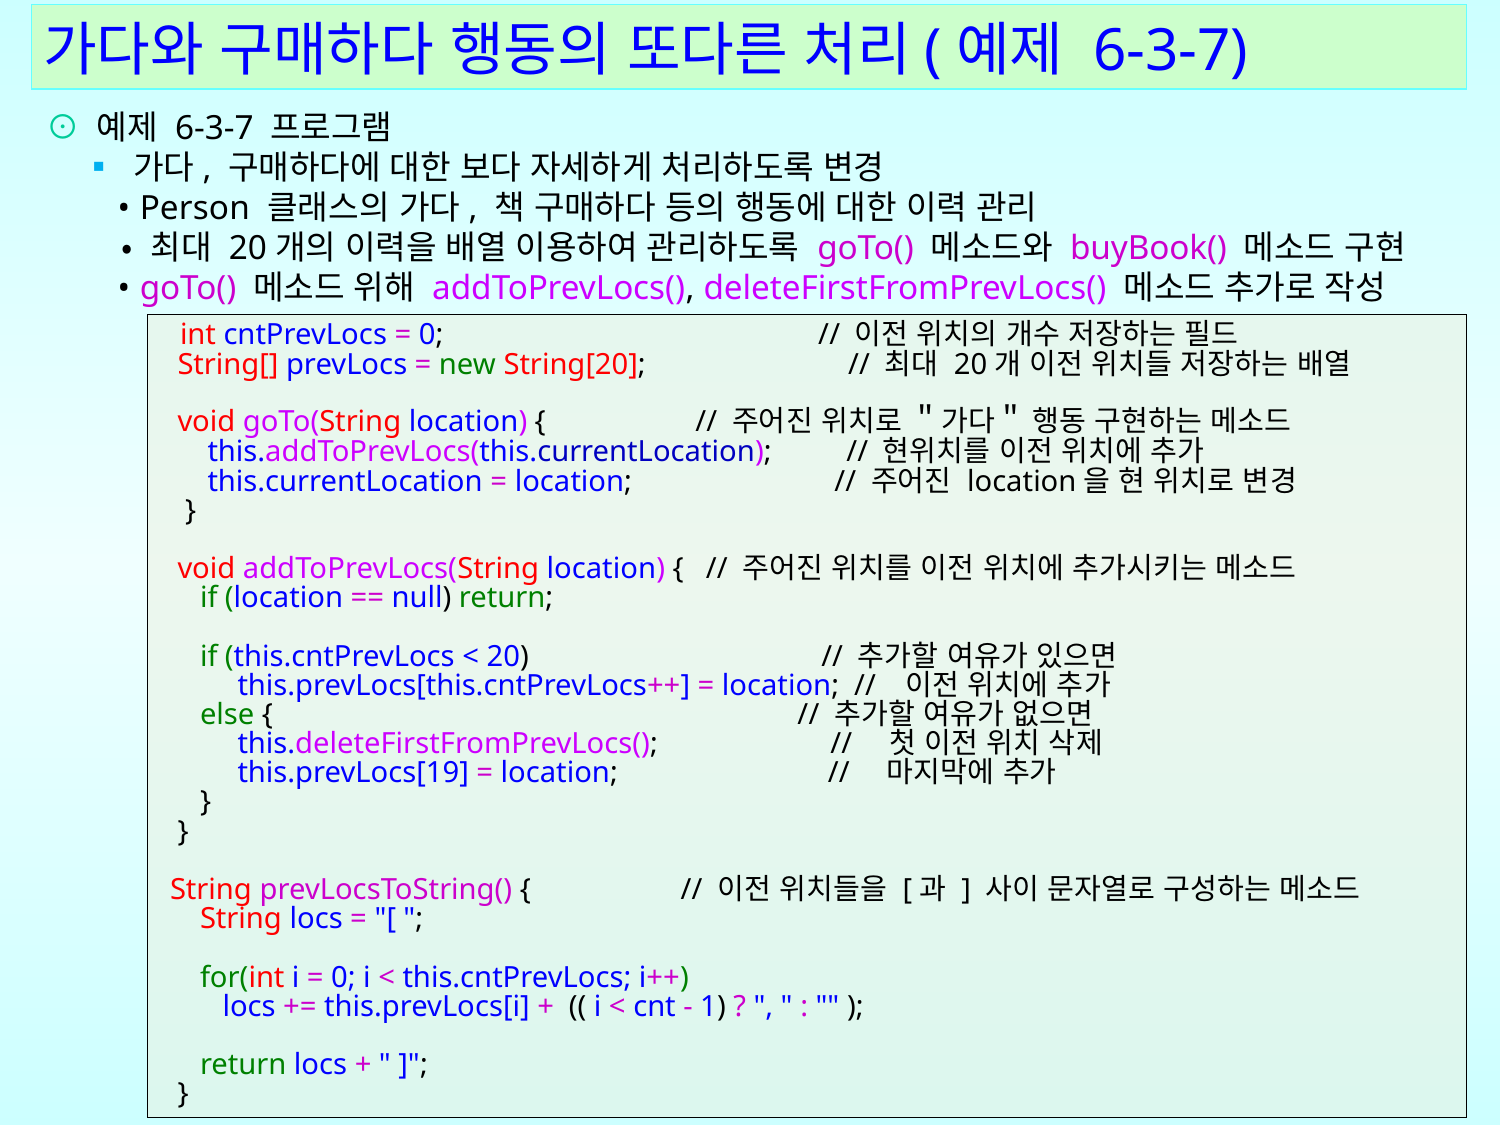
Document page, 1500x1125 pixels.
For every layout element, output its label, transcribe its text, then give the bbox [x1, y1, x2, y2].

text_box int cntPrevLocs = 0; // 이전 위치의 개수 저장하는 필드 String[] prevLocs = new String[20]; // 최대 20개 이전 위치들 저장하는 배열 void goTo(String location) { // 주어진 위치로 "가다" 행동 구현하는 메소드 this.addToPrevLocs(this.currentLocation); // 현위치를 이전 위치에 추가 this.currentLocation = location; // 주어진 location을 현 위치로 변경 } void addToPrevLocs(String location) { // 주어진 위치를 이전 위치에 추가시키는 메소드 if (location == null) return; if (this.cntPrevLocs < 20) // 추가할 여유가 있으면 this.prevLocs[this.cntPrevLocs++] = location; // 이전 위치에 추가 else { // 추가할 여유가 없으면 this.deleteFirstFromPrevLocs(); // 첫 이전 위치 삭제 this.prevLocs[19] = location; // 마지막에 추가 } } String prevLocsToString() { // 이전 위치들을 [과 ] 사이 문자열로 구성하는 메소드 String locs = "[ "; for(int i = 0; i < this.cntPrevLocs; i++) locs += this.prevLocs[i] + (( i < cnt - 1) ? ", " : "" ); return locs + " ]"; } [147, 314, 1467, 1118]
text_box ⊙ 예제 6-3-7 프로그램 ▪ 가다, 구매하다에 대한 보다 자세하게 처리하도록 변경 • Person 클래스의 가다, 책 구매하다 등의 행동에 대한 이력 관리 • 최대 20개의 이력을 배열 이용하여 관리하도록 goTo() 메소드와 buyBook() 메소드 구현 • goTo() 메소드 위해 addToPrevLocs(), deleteFirstFromPrevLocs() 메소드 추가로 작성 [31, 99, 1479, 314]
text_box 가다와 구매하다 행동의 또다른 처리(예제 6-3-7) [31, 4, 1467, 90]
